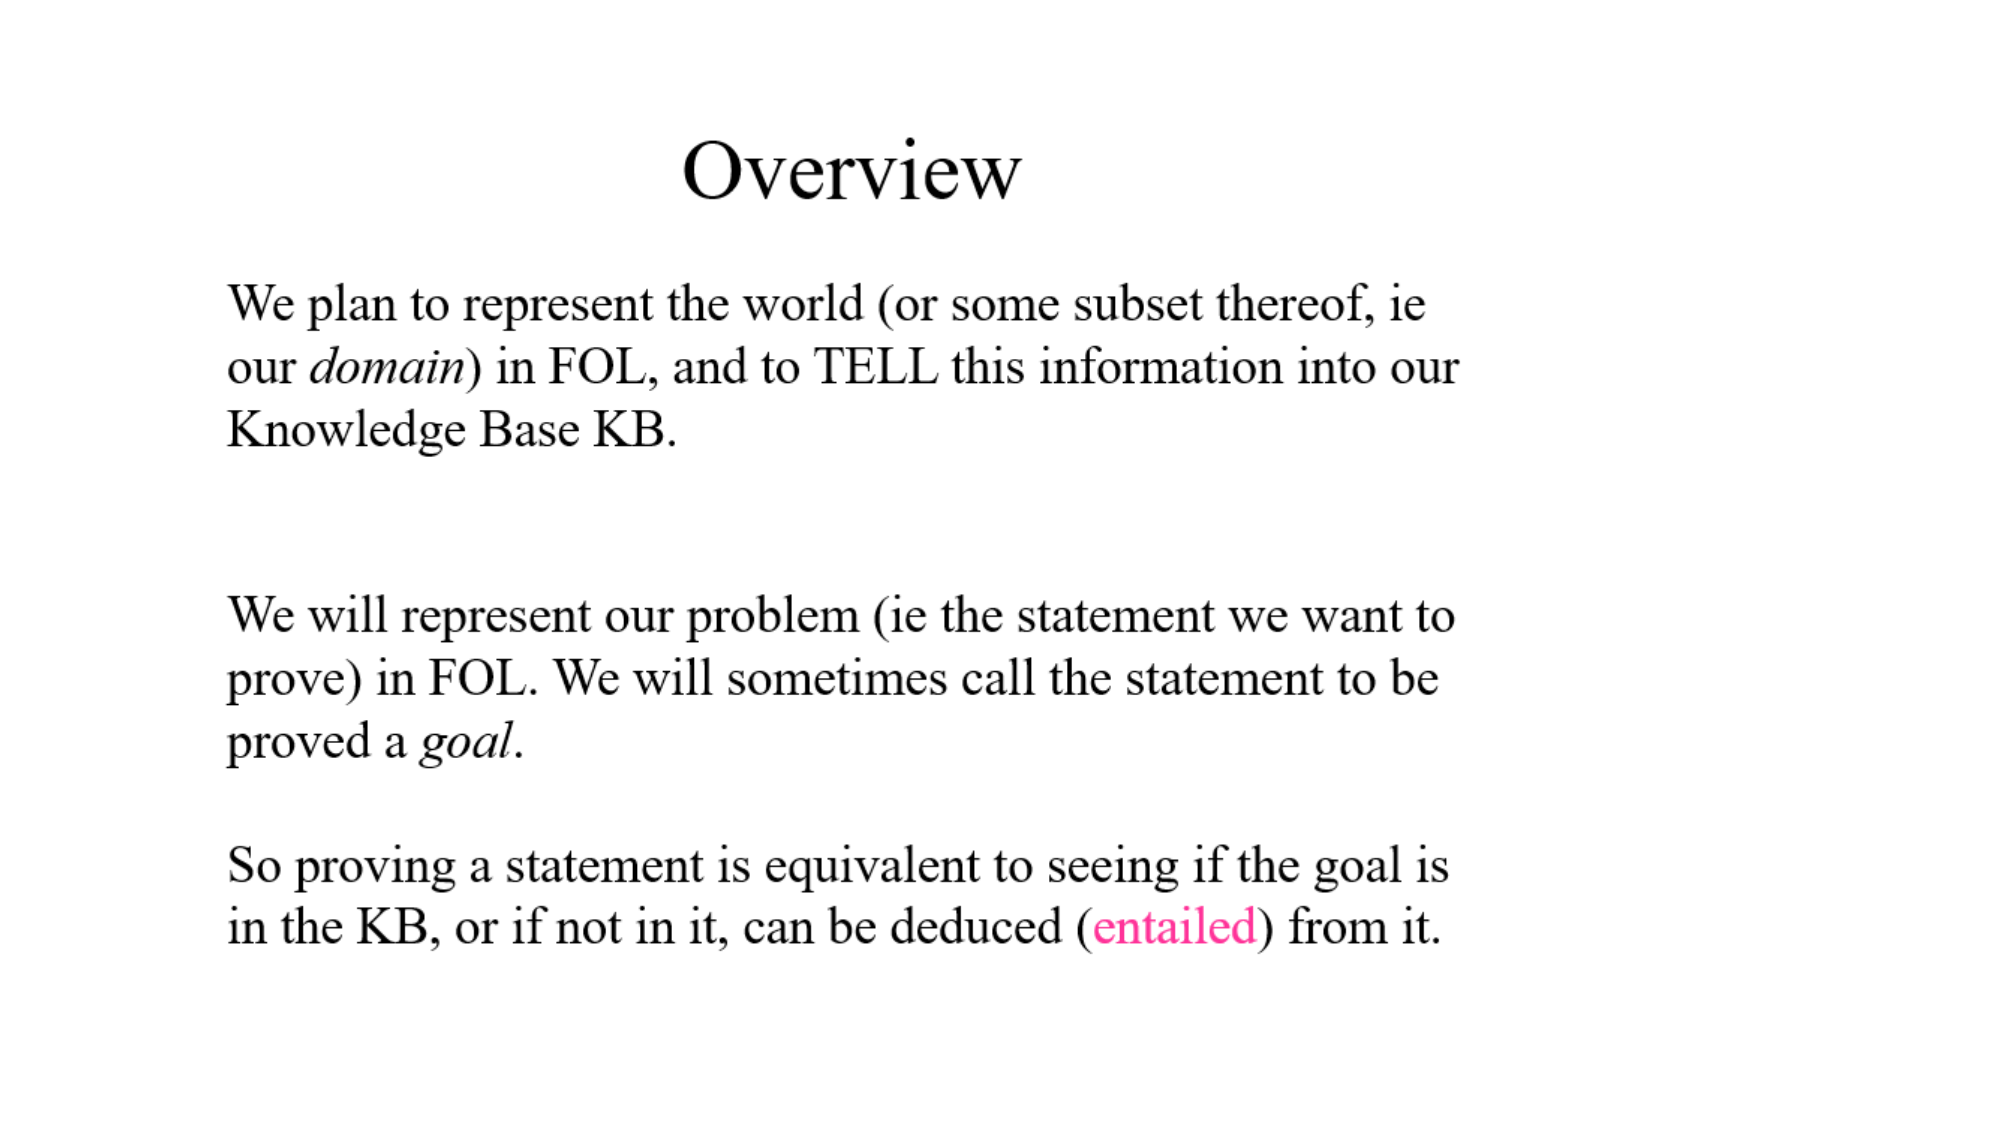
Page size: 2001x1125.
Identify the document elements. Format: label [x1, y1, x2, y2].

picture [191, 75, 1544, 1044]
